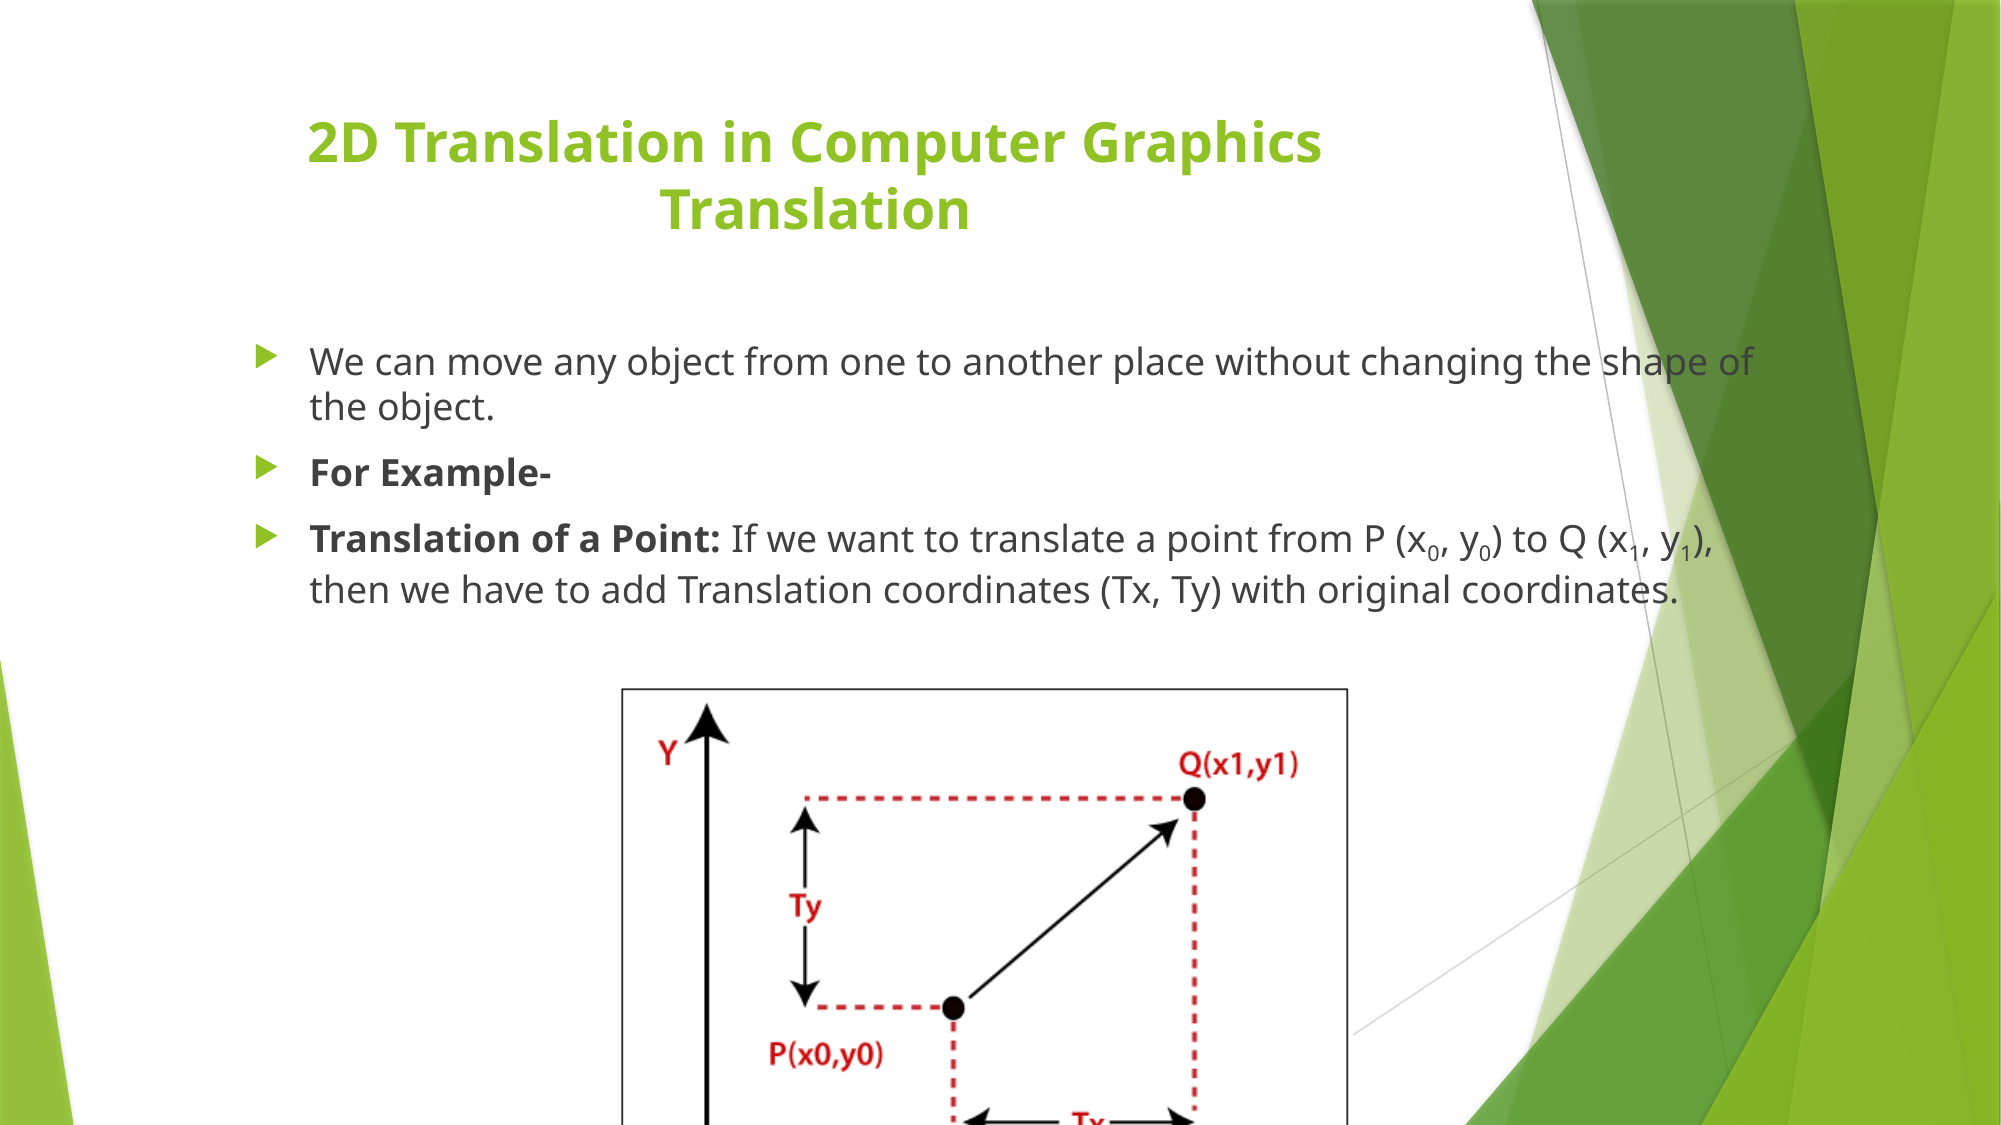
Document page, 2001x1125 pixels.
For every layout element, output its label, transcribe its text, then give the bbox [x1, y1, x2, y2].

list We can move any object from one to another place without changing the shape of the object. For Example- Translation of a Point: If we want to translate a point from P (x0, y0) to Q (x1, y1), then we have to add Translation coordinates (Tx, Ty) with original coordinates. [238, 330, 1814, 1040]
picture [617, 684, 1353, 1125]
title 2D Translation in Computer Graphics Translation [111, 99, 1522, 317]
